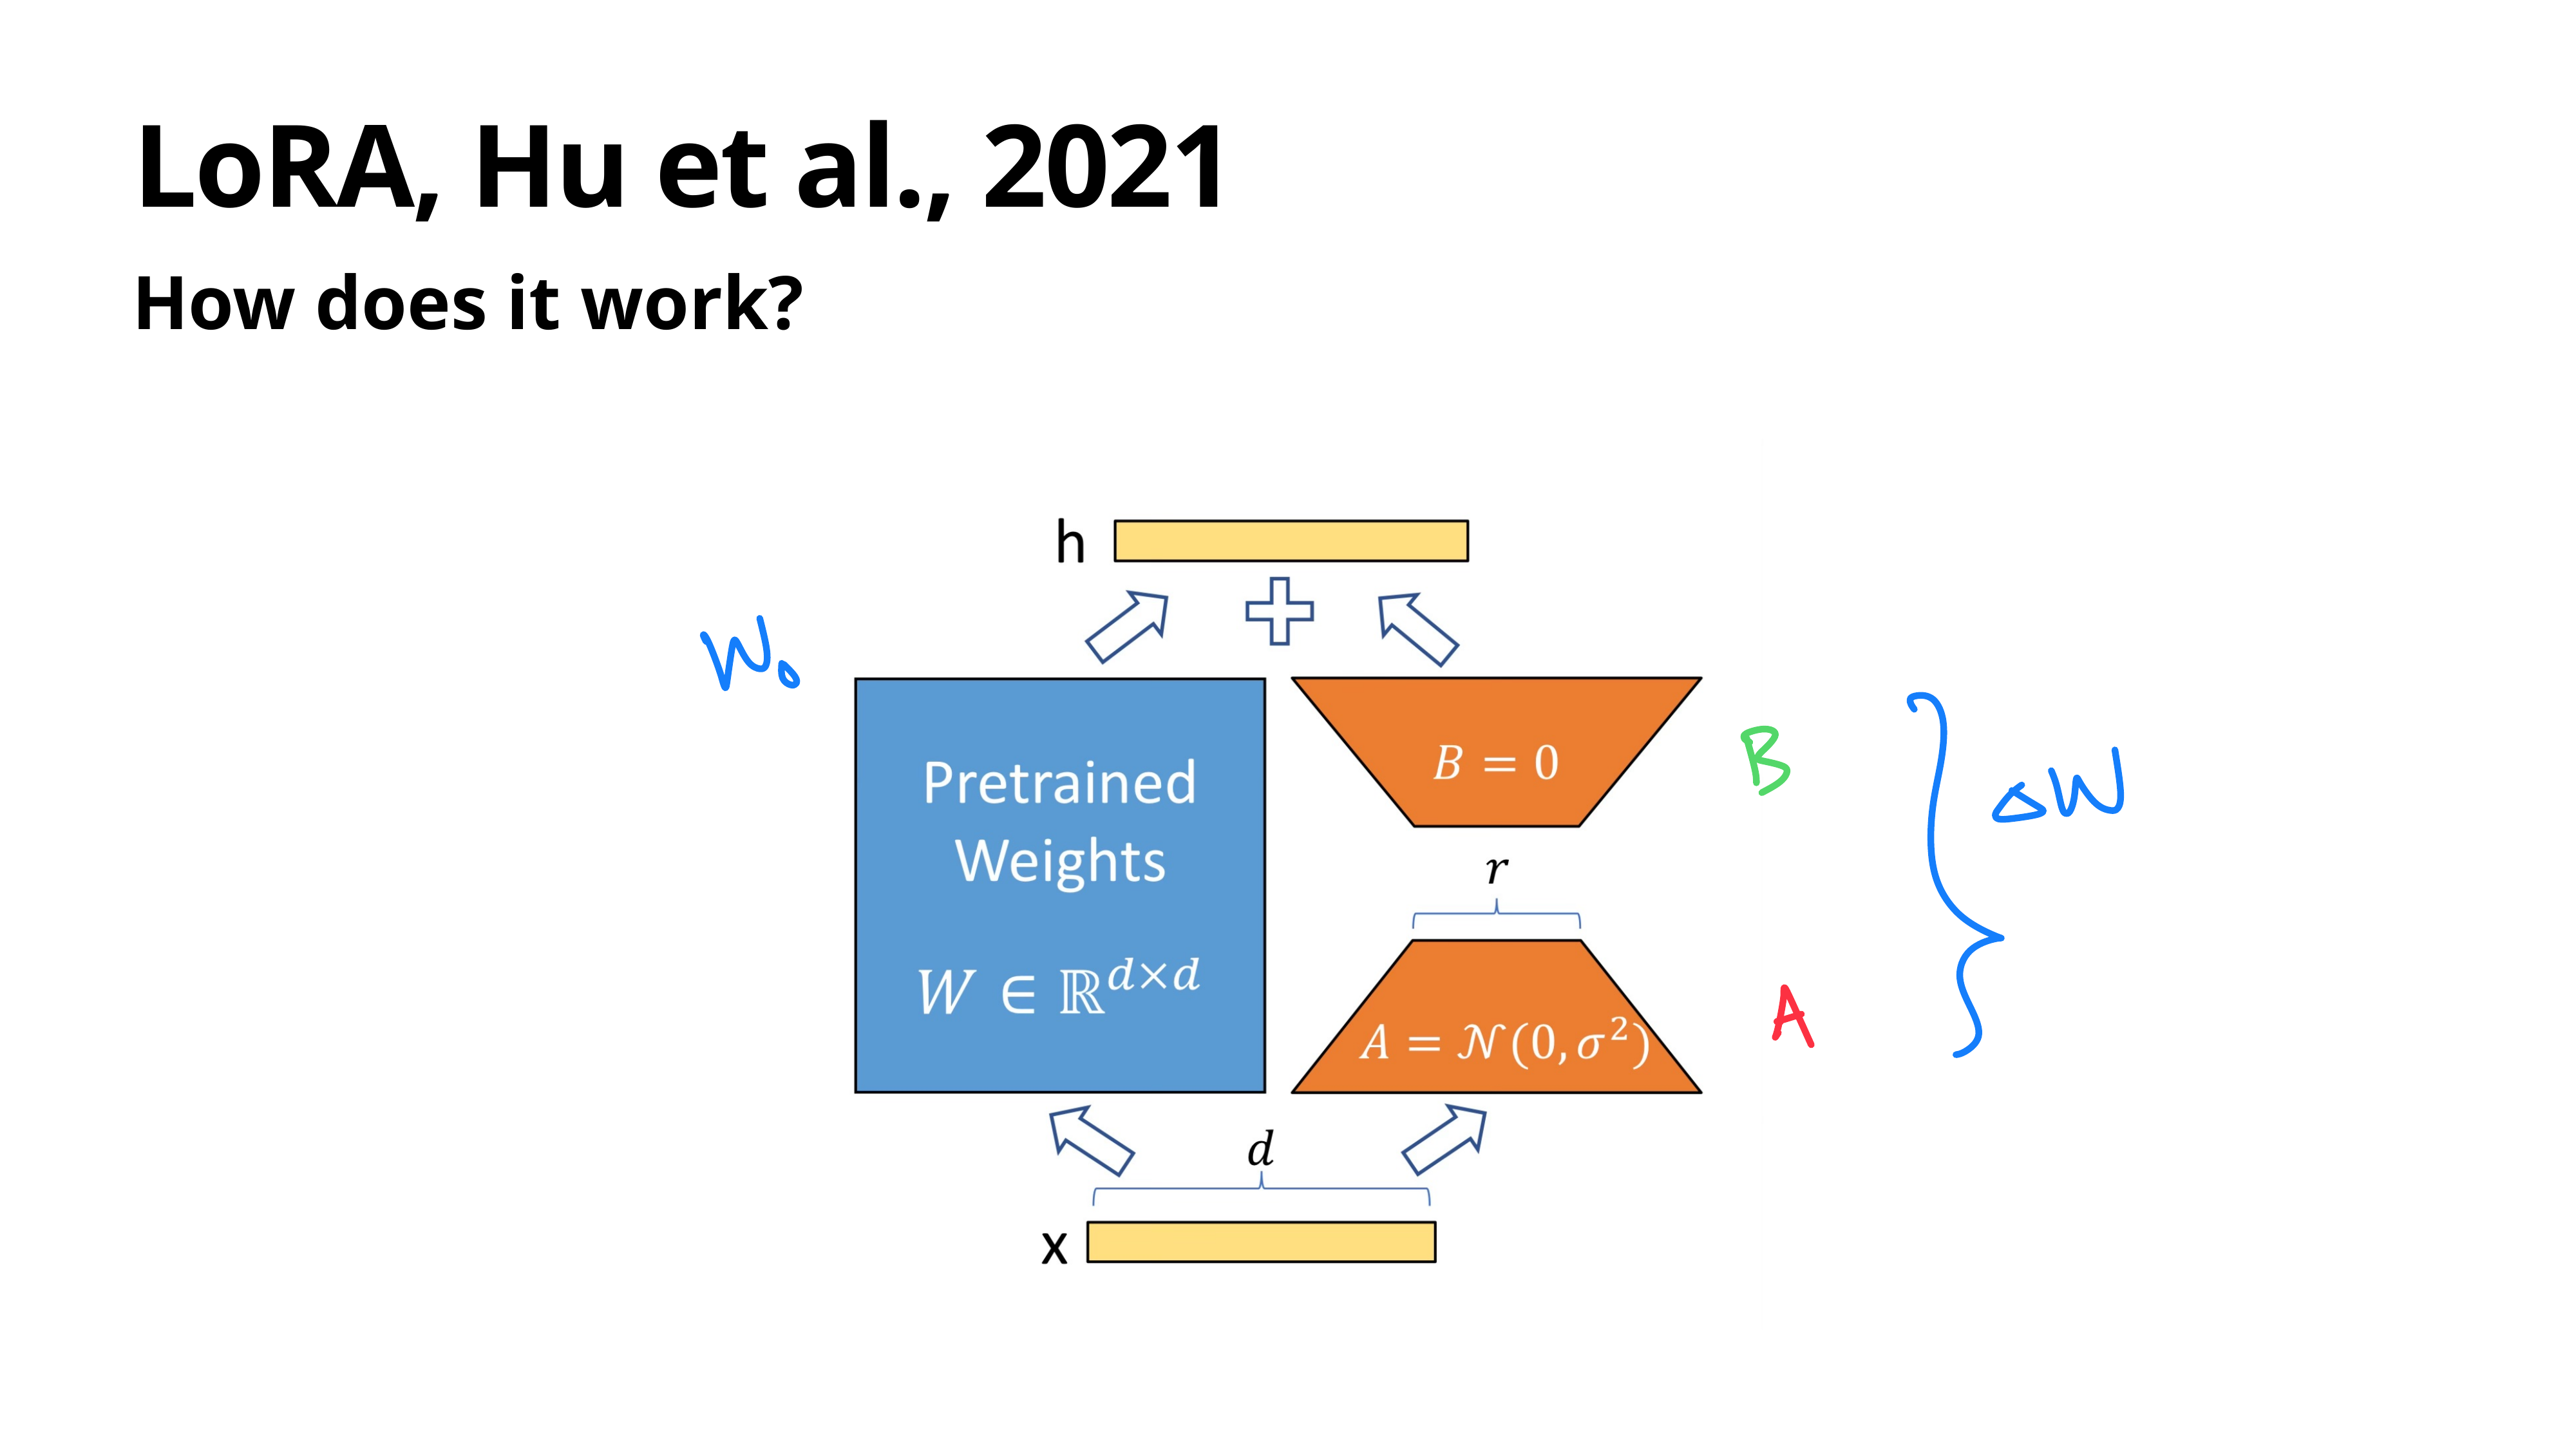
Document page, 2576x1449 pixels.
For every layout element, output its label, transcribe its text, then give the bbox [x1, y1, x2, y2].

list How does it work? [127, 250, 2449, 350]
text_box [703, 618, 797, 688]
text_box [1743, 695, 2121, 1055]
title LoRA, Hu et al., 2021 [127, 113, 2449, 250]
picture [813, 439, 1763, 1331]
